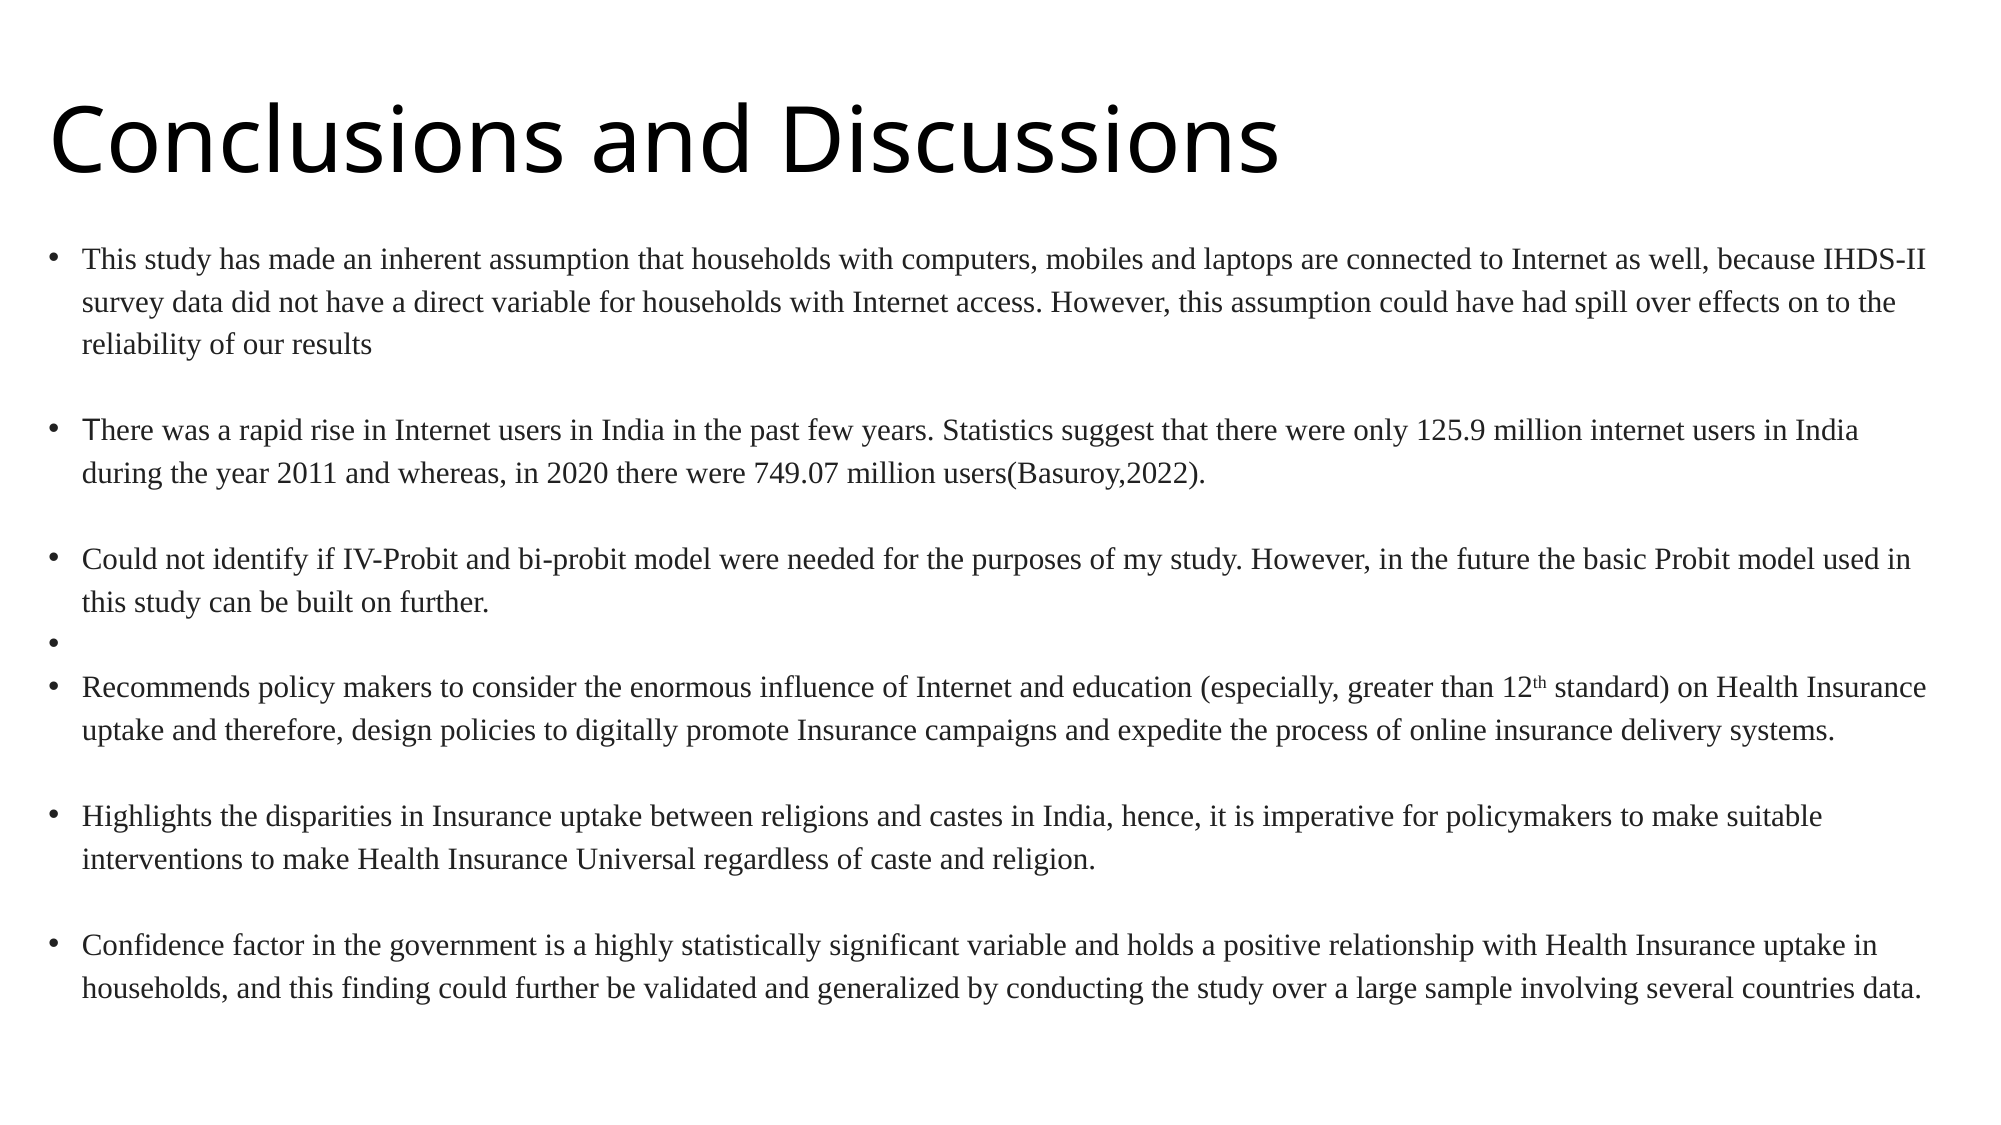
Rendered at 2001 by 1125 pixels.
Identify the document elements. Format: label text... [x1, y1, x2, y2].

list This study has made an inherent assumption that households with computers, mobiles and laptops are connected to Internet as well, because IHDS-II survey data did not have a direct variable for households with Internet access. However, this assumption could have had spill over effects on to the reliability of our results There was a rapid rise in Internet users in India in the past few years. Statistics suggest that there were only 125.9 million internet users in India during the year 2011 and whereas, in 2020 there were 749.07 million users(Basuroy,2022). Could not identify if IV-Probit and bi-probit model were needed for the purposes of my study. However, in the future the basic Probit model used in this study can be built on further. Recommends policy makers to consider the enormous influence of Internet and education (especially, greater than 12th standard) on Health Insurance uptake and therefore, design policies to digitally promote Insurance campaigns and expedite the process of online insurance delivery systems. Highlights the disparities in Insurance uptake between religions and castes in India, hence, it is imperative for policymakers to make suitable interventions to make Health Insurance Universal regardless of caste and religion. Confidence factor in the government is a highly statistically significant variable and holds a positive relationship with Health Insurance uptake in households, and this finding could further be validated and generalized by conducting the study over a large sample involving several countries data. [33, 224, 1947, 1087]
title Conclusions and Discussions [33, 59, 1863, 224]
